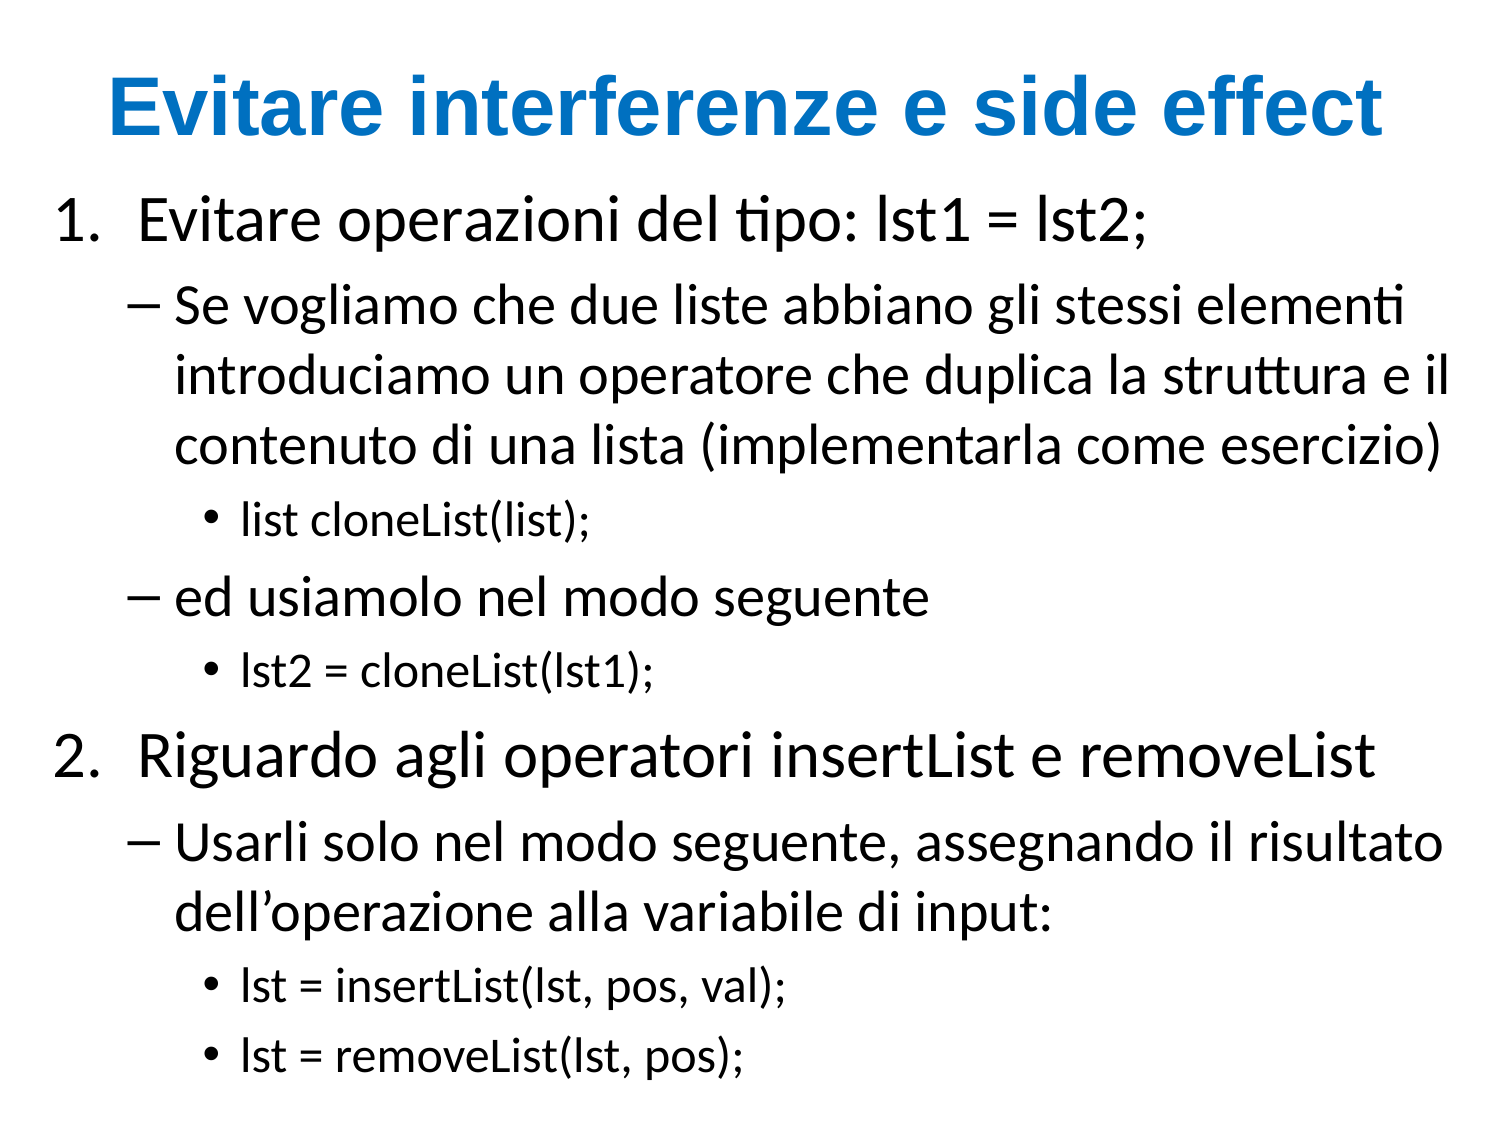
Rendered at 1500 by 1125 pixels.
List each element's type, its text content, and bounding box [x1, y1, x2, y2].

title Evitare interferenze e side effect [22, 13, 1470, 191]
list Evitare operazioni del tipo: lst1 = lst2; Se vogliamo che due liste abbiano gli stessi elementi introduciamo un operatore che duplica la struttura e il contenuto di una lista (implementarla come esercizio) list cloneList(list); ed usiamolo nel modo seguente lst2 = cloneList(lst1); Riguardo agli operatori insertList e removeList Usarli solo nel modo seguente, assegnando il risultato dell’operazione alla variabile di input: lst = insertList(lst, pos, val); lst = removeList(lst, pos); [37, 167, 1498, 1125]
